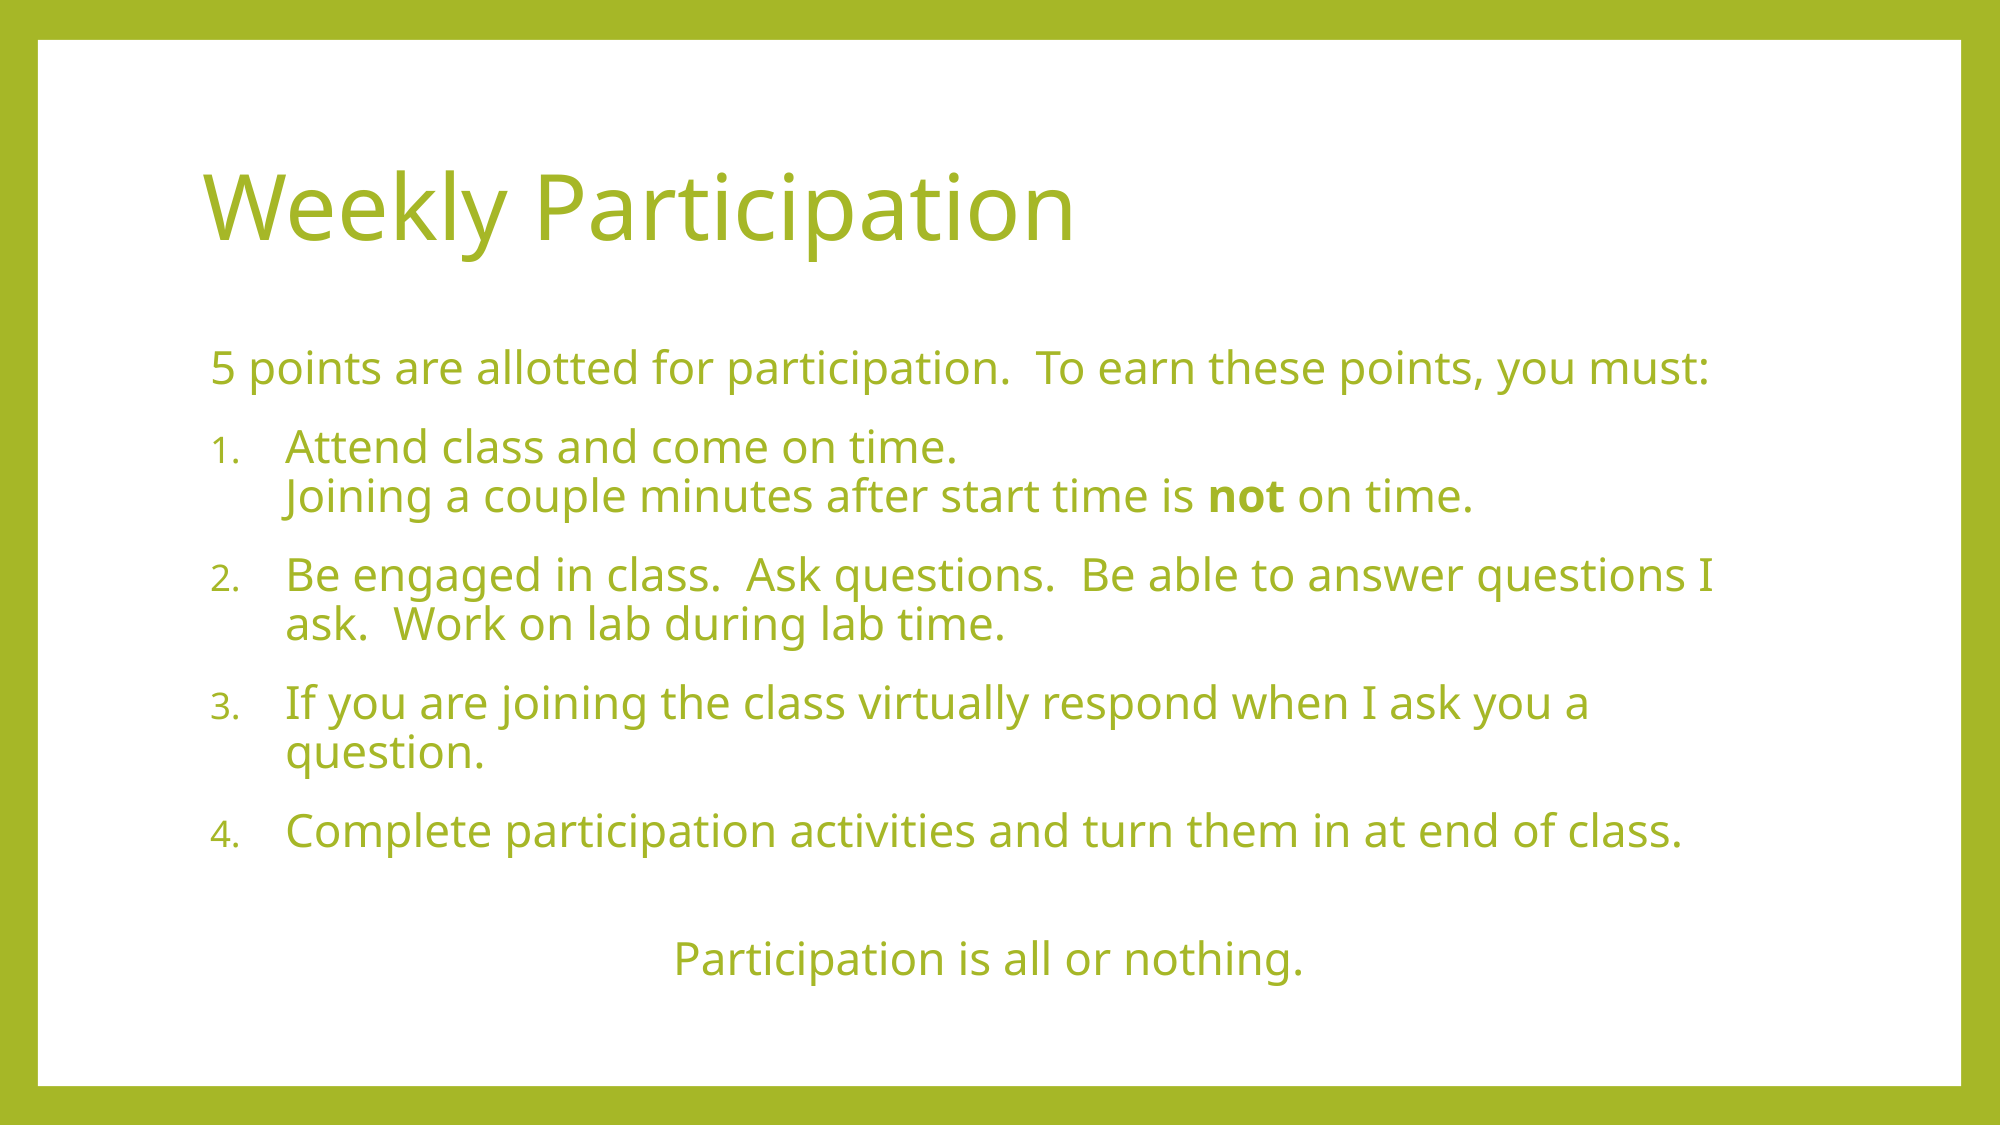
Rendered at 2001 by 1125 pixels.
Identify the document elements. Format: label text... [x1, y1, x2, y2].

list 5 points are allotted for participation. To earn these points, you must: Attend class and come on time. Joining a couple minutes after start time is not on time. Be engaged in class. Ask questions. Be able to answer questions I ask. Work on lab during lab time. If you are joining the class virtually respond when I ask you a question. Complete participation activities and turn them in at end of class. Participation is all or nothing. [187, 337, 1808, 1000]
title Weekly Participation [187, 99, 1808, 323]
